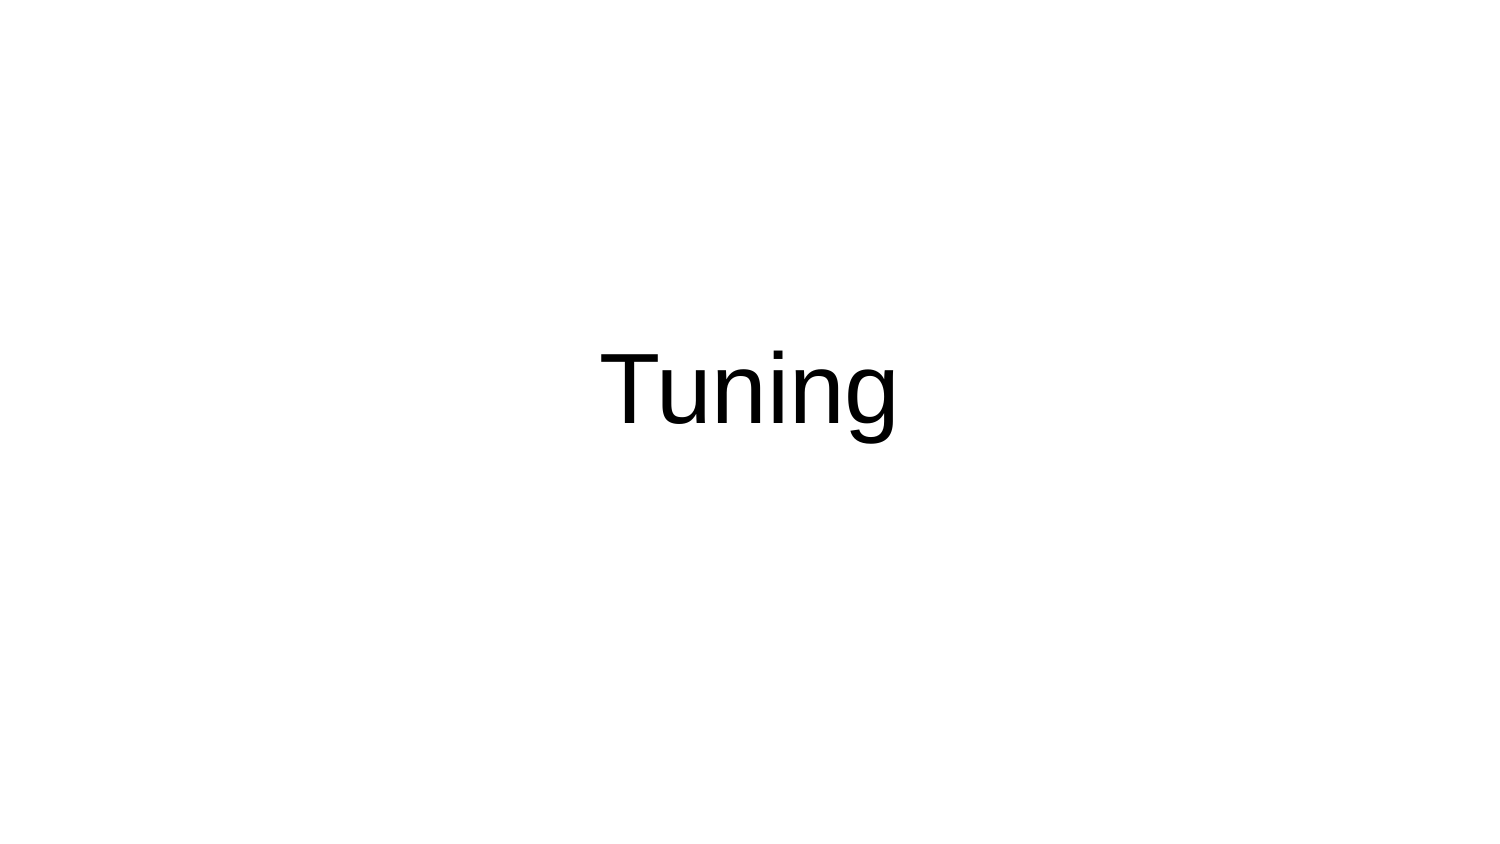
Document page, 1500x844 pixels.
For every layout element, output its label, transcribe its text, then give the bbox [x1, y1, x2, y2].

title Tuning [51, 122, 1449, 459]
